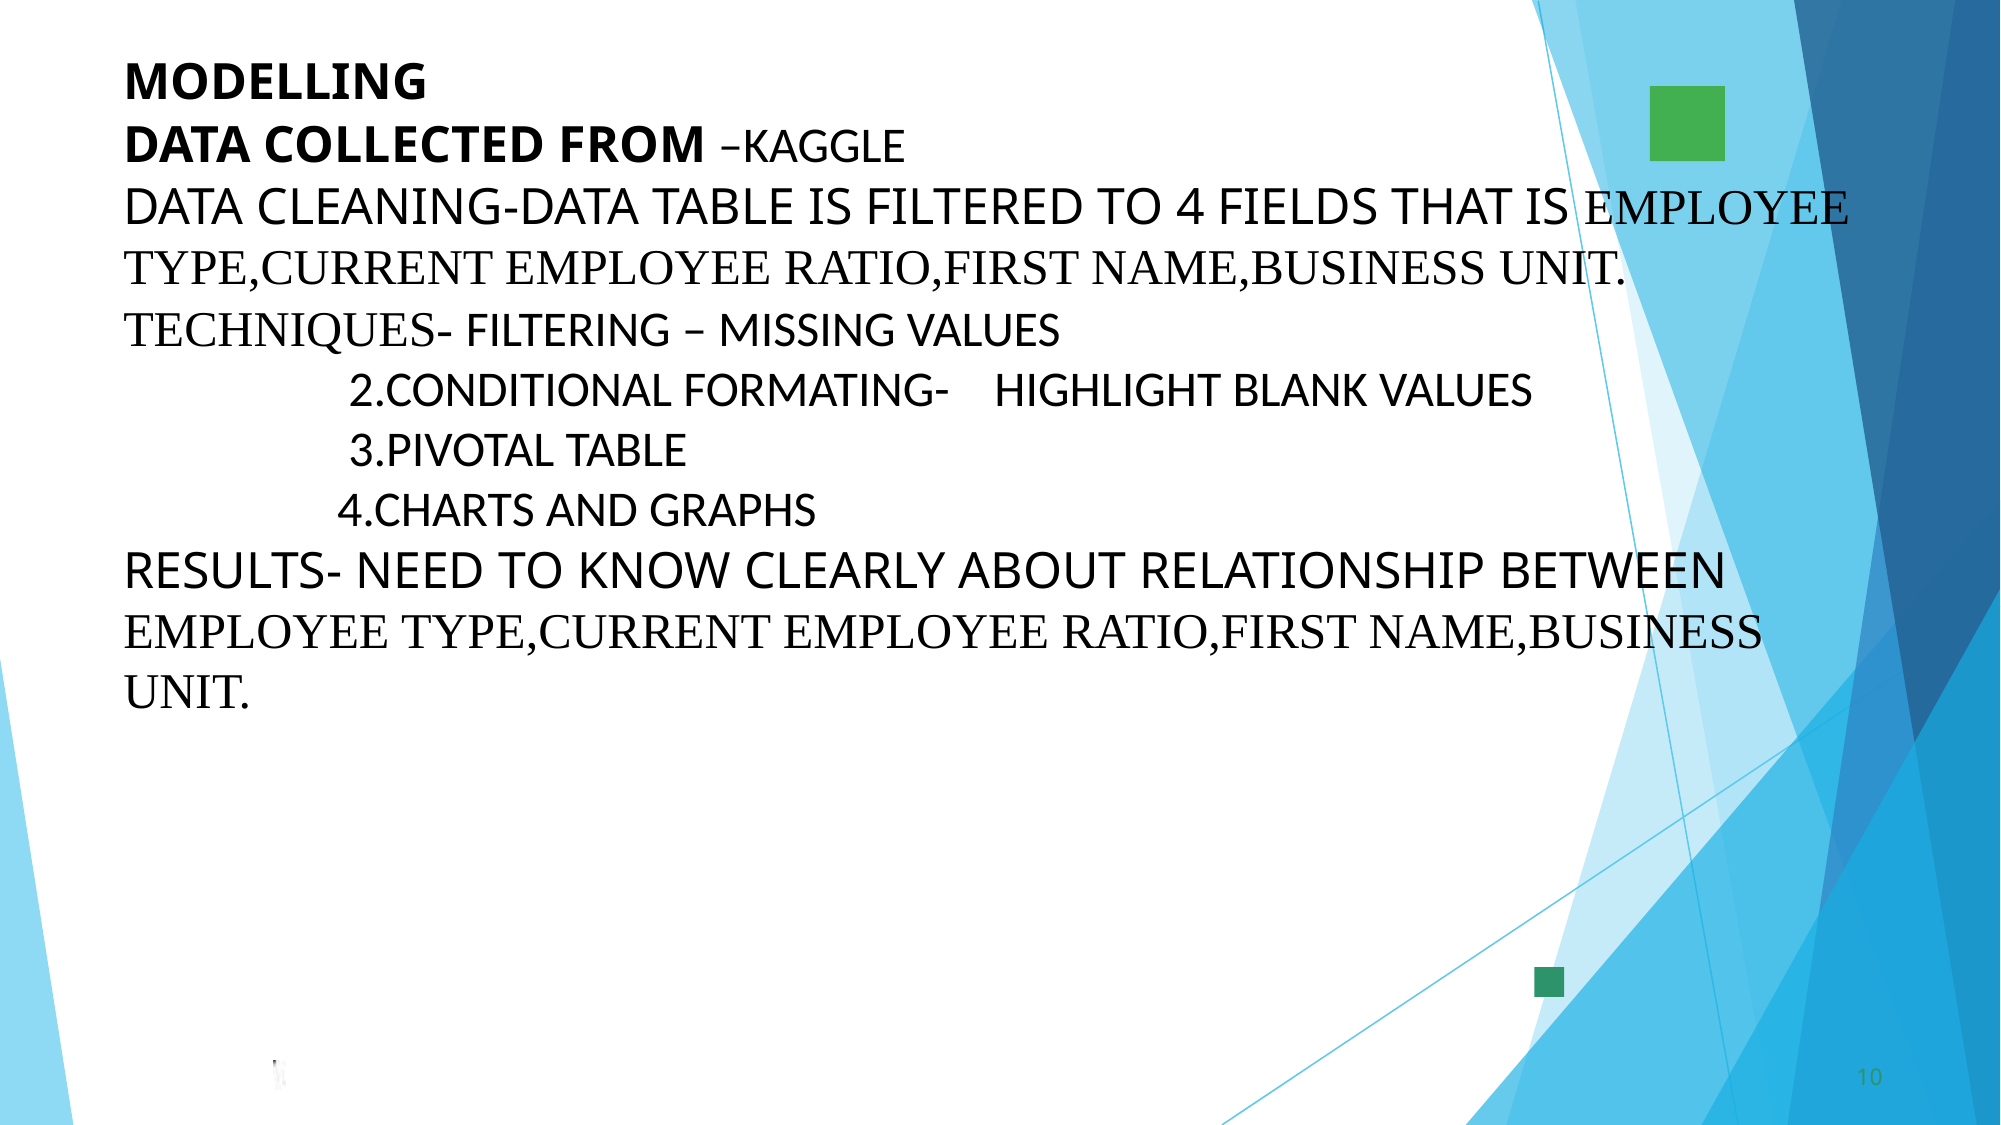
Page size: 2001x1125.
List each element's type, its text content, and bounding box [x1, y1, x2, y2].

text_box 10 [1849, 1061, 1888, 1095]
text_box [1534, 967, 1565, 997]
text_box [1649, 86, 1725, 162]
picture [273, 1060, 287, 1091]
text_box MODELLING DATA COLLECTED FROM –KAGGLE DATA CLEANING-DATA TABLE IS FILTERED TO 4 FIELDS THAT IS EMPLOYEE TYPE,CURRENT EMPLOYEE RATIO,FIRST NAME,BUSINESS UNIT. TECHNIQUES- FILTERING – MISSING VALUES 2.CONDITIONAL FORMATING- HIGHLIGHT BLANK VALUES 3.PIVOTAL TABLE 4.CHARTS AND GRAPHS RESULTS- NEED TO KNOW CLEARLY ABOUT RELATIONSHIP BETWEEN EMPLOYEE TYPE,CURRENT EMPLOYEE RATIO,FIRST NAME,BUSINESS UNIT. [121, 47, 1888, 719]
